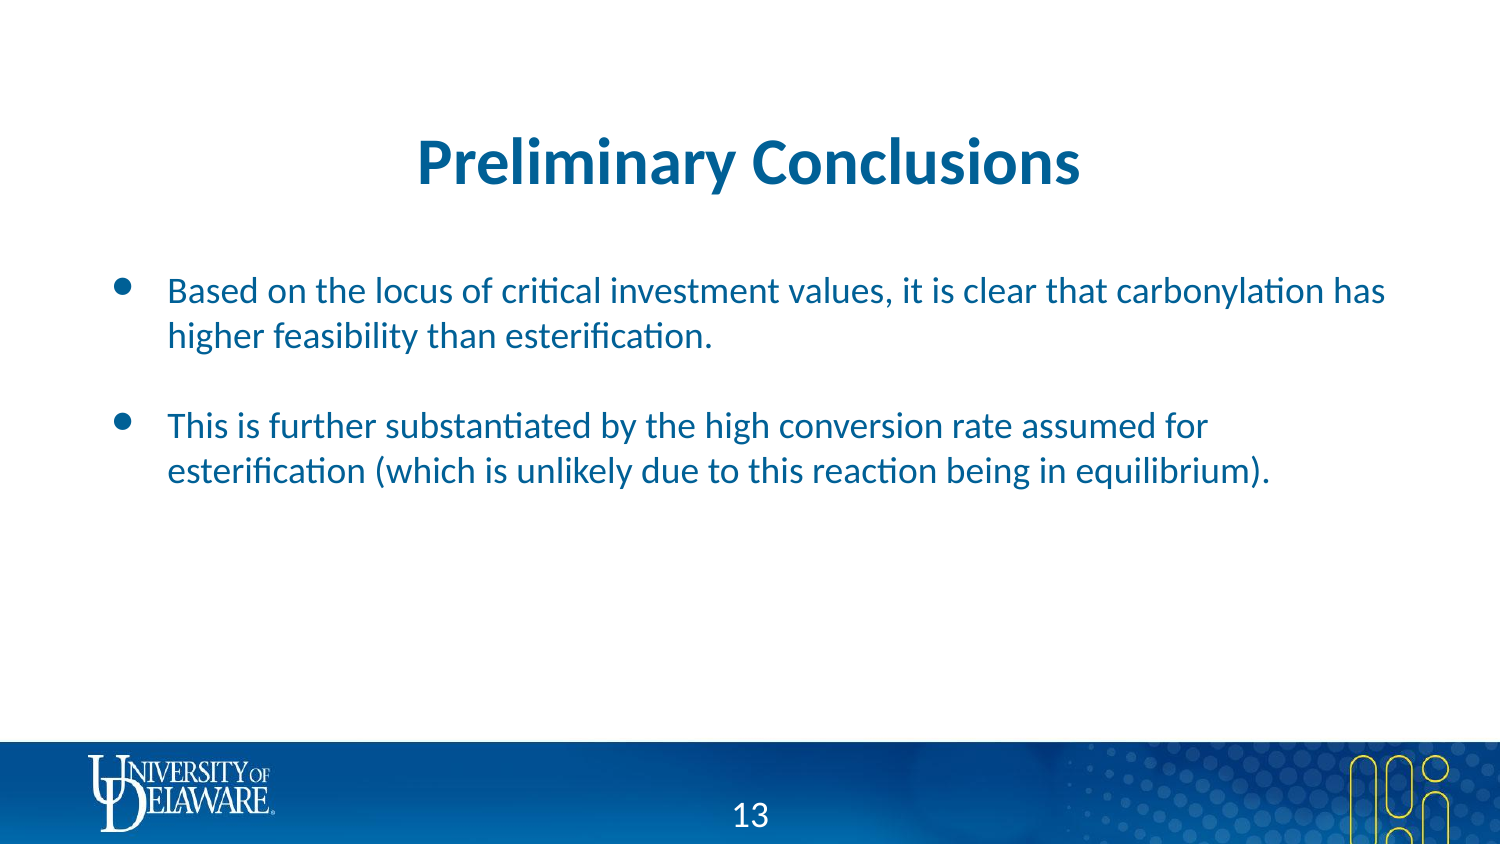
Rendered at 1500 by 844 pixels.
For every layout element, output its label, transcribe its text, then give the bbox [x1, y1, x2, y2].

picture [0, 0, 1500, 844]
list Based on the locus of critical investment values, it is clear that carbonylation has higher feasibility than esterification. This is further substantiated by the high conversion rate assumed for esterification (which is unlikely due to this reaction being in equilibrium). [77, 258, 1428, 693]
title Preliminary Conclusions [75, 96, 1425, 219]
slide_number ‹#› [575, 782, 925, 828]
